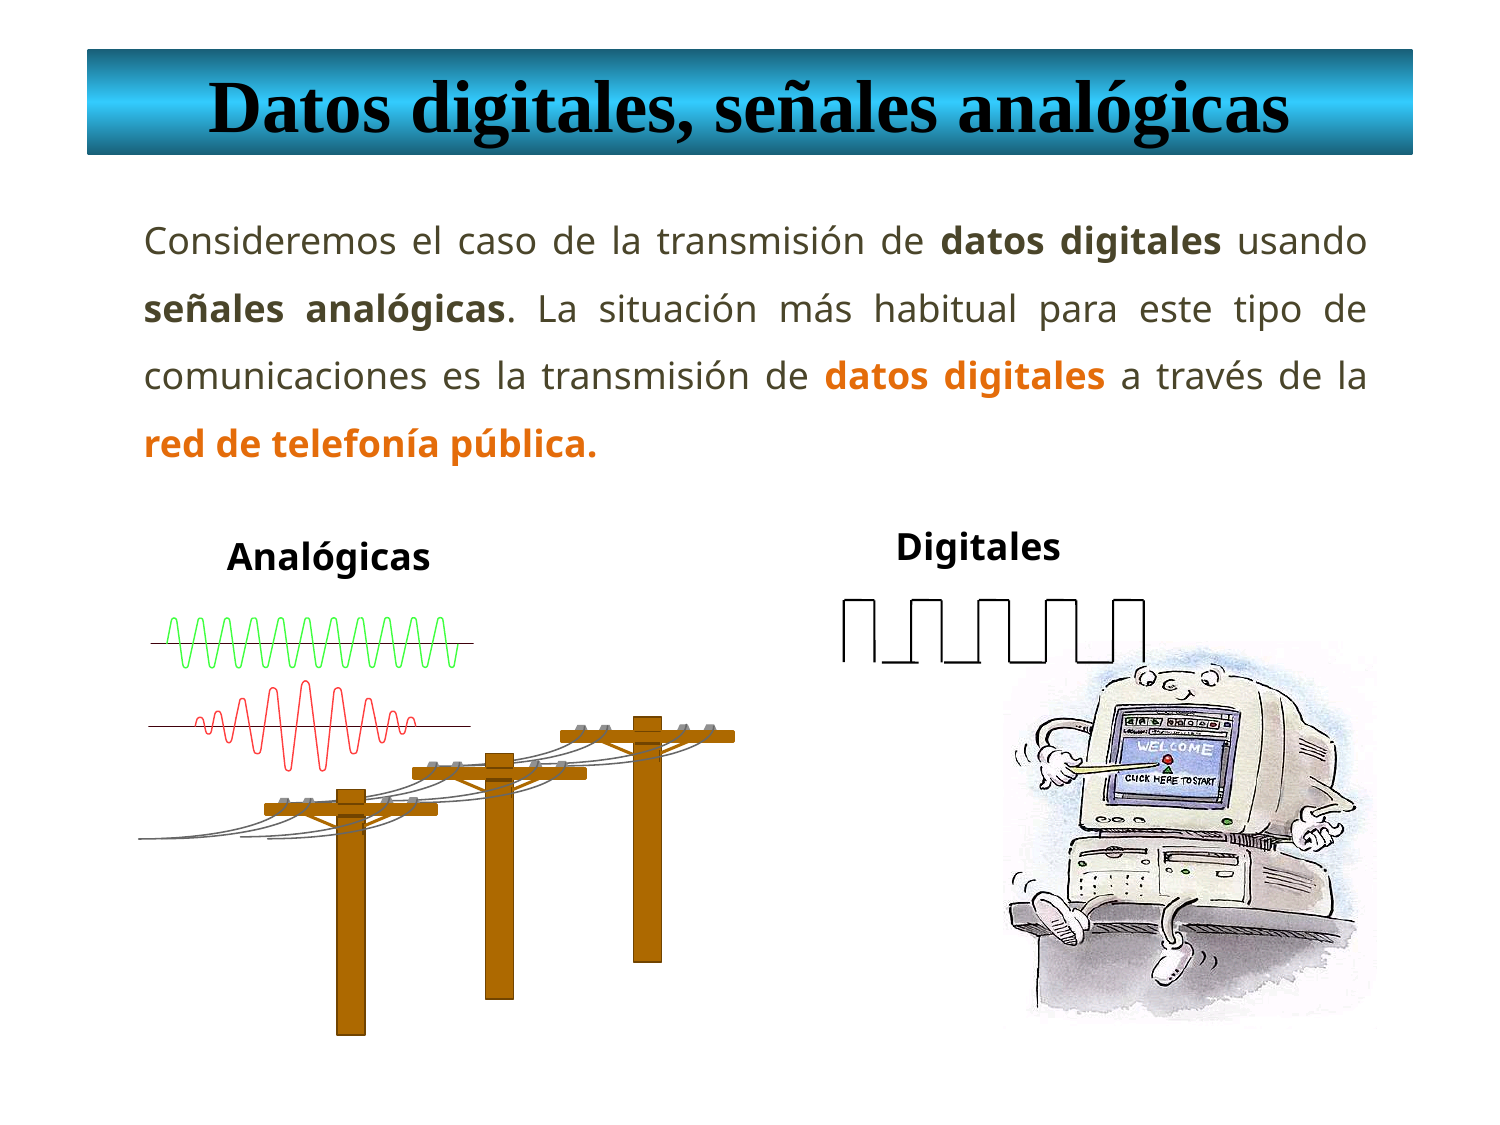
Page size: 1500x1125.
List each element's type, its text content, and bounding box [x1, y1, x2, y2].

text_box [843, 599, 1144, 663]
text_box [147, 616, 479, 777]
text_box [134, 716, 739, 1040]
text_box Digitales [880, 515, 1077, 576]
text_box Consideremos el caso de la transmisión de datos digitales usando señales analógicas. La situación más habitual para este tipo de comunicaciones es la transmisión de datos digitales a través de la red de telefonía pública. [128, 187, 1383, 473]
text_box Datos digitales, señales analógicas [87, 49, 1413, 155]
picture [1003, 641, 1377, 1029]
text_box Analógicas [211, 525, 447, 586]
